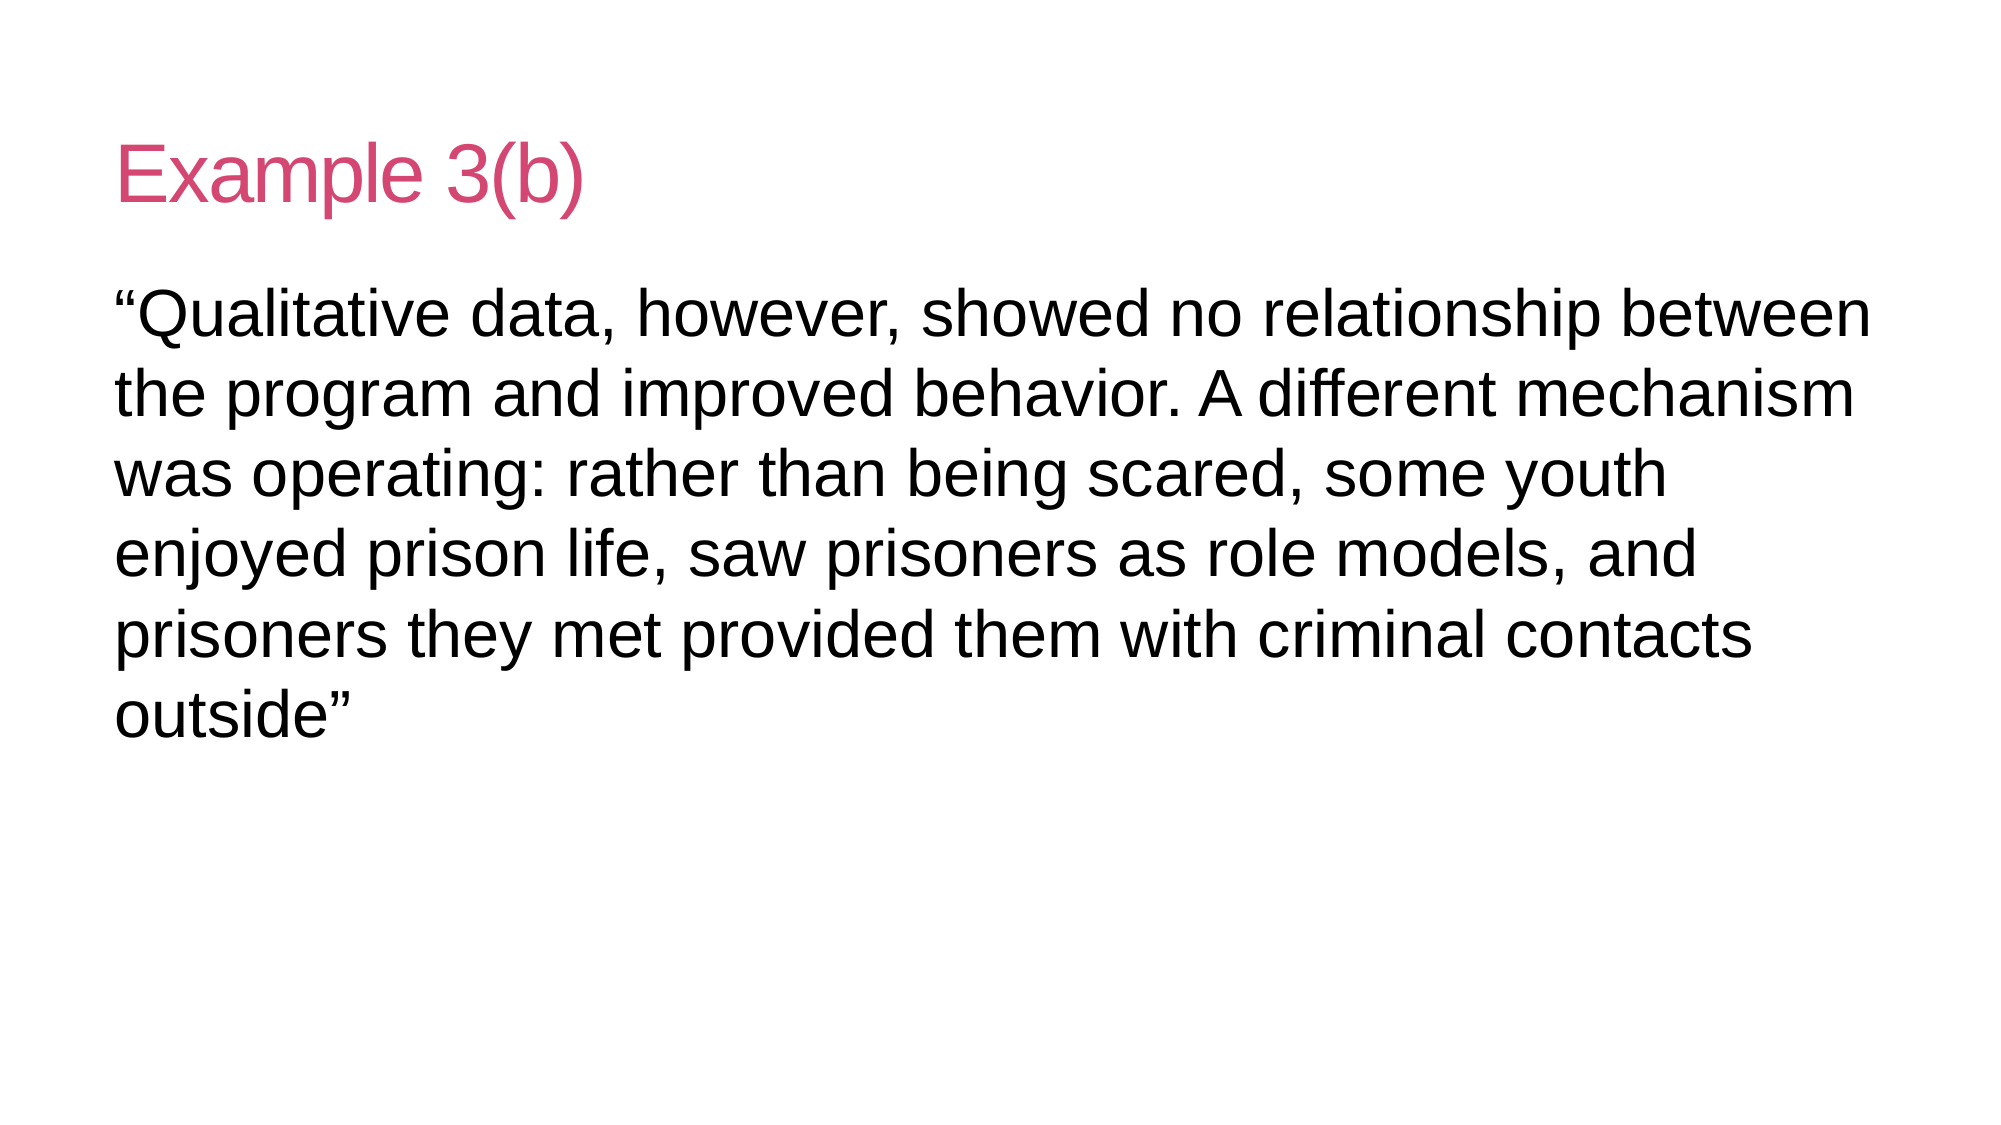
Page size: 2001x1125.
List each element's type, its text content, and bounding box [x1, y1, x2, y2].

list “Qualitative data, however, showed no relationship between the program and improved behavior. A different mechanism was operating: rather than being scared, some youth enjoyed prison life, saw prisoners as role models, and prisoners they met provided them with criminal contacts outside” [99, 262, 1900, 1063]
title Example 3(b) [99, 87, 1900, 250]
